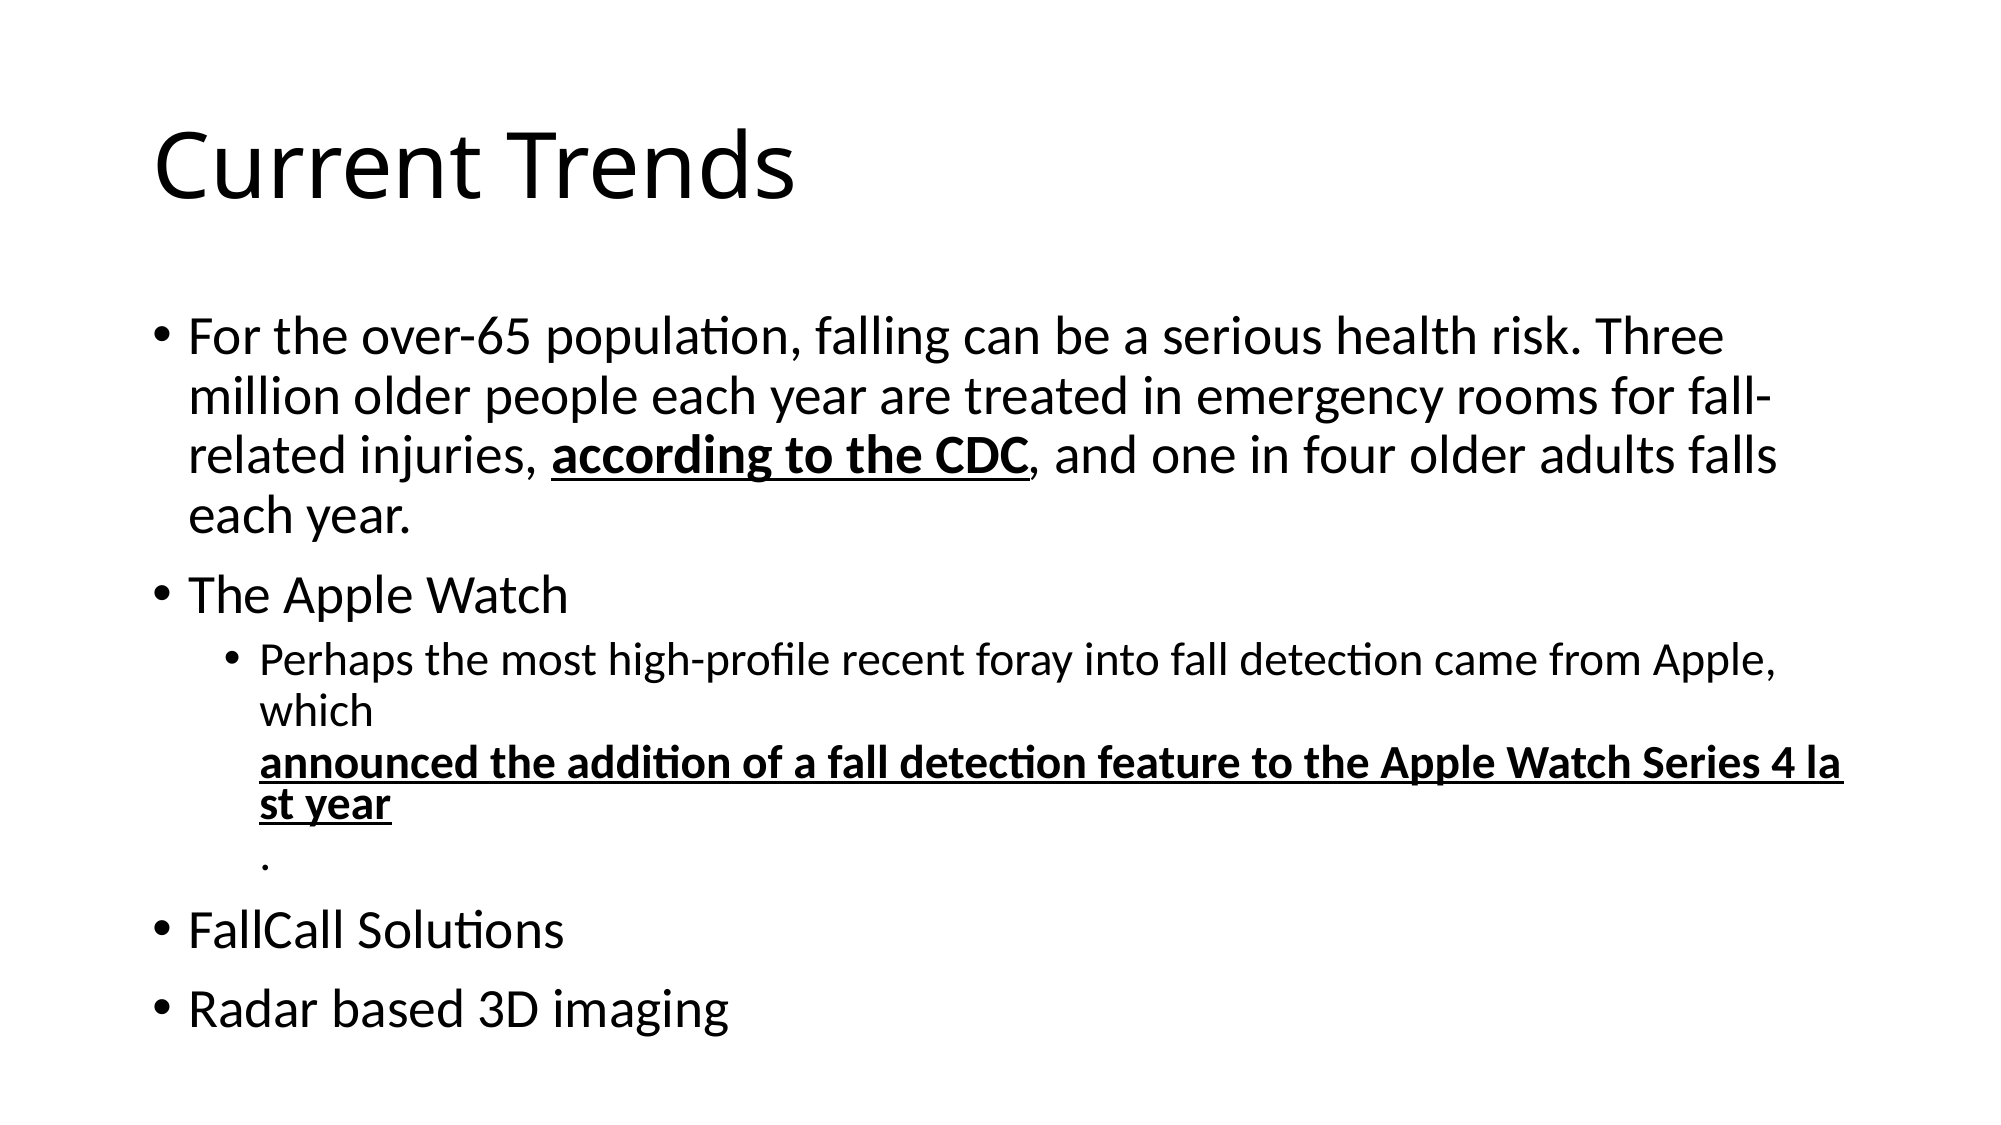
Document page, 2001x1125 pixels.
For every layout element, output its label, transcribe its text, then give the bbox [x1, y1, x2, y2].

title Current Trends [137, 59, 1863, 278]
list For the over-65 population, falling can be a serious health risk. Three million older people each year are treated in emergency rooms for fall-related injuries, according to the CDC, and one in four older adults falls each year. The Apple Watch Perhaps the most high-profile recent foray into fall detection came from Apple, which announced the addition of a fall detection feature to the Apple Watch Series 4 last year. FallCall Solutions Radar based 3D imaging [137, 299, 1863, 1014]
